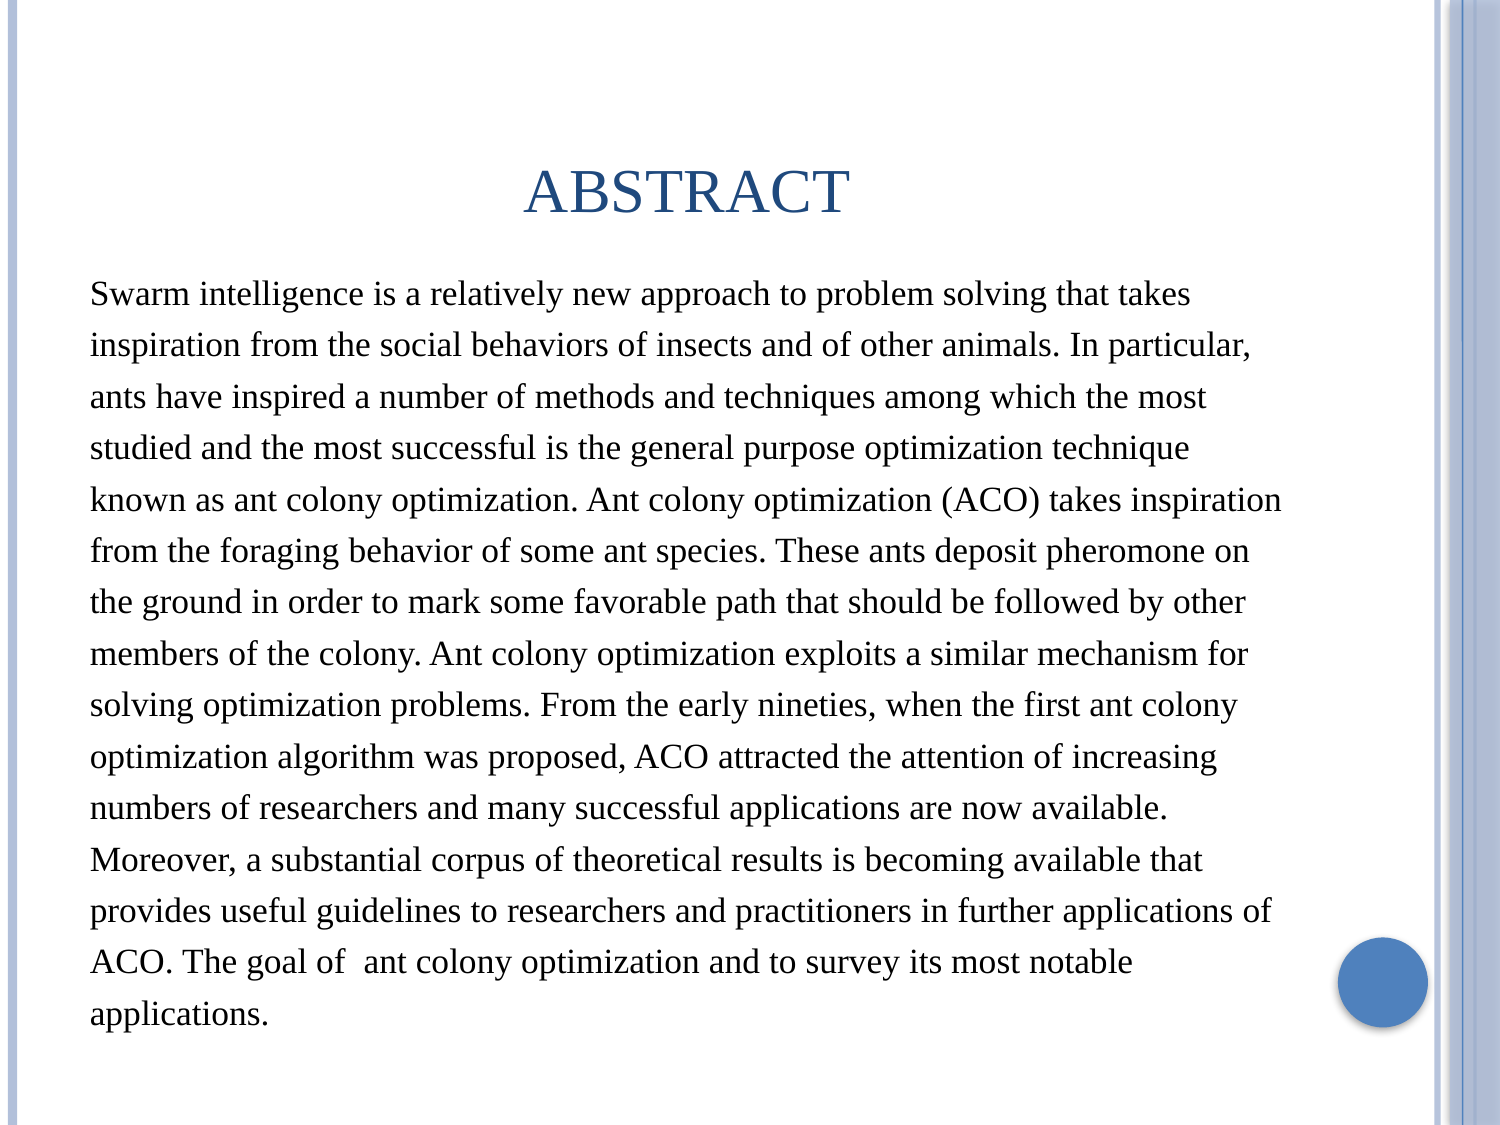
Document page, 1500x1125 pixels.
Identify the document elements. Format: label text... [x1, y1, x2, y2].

list Swarm intelligence is a relatively new approach to problem solving that takes inspiration from the social behaviors of insects and of other animals. In particular, ants have inspired a number of methods and techniques among which the most studied and the most successful is the general purpose optimization technique known as ant colony optimization. Ant colony optimization (ACO) takes inspiration from the foraging behavior of some ant species. These ants deposit pheromone on the ground in order to mark some favorable path that should be followed by other members of the colony. Ant colony optimization exploits a similar mechanism for solving optimization problems. From the early nineties, when the first ant colony optimization algorithm was proposed, ACO attracted the attention of increasing numbers of researchers and many successful applications are now available. Moreover, a substantial corpus of theoretical results is becoming available that provides useful guidelines to researchers and practitioners in further applications of ACO. The goal of ant colony optimization and to survey its most notable applications. [75, 262, 1300, 1062]
title abstract [75, 45, 1300, 233]
